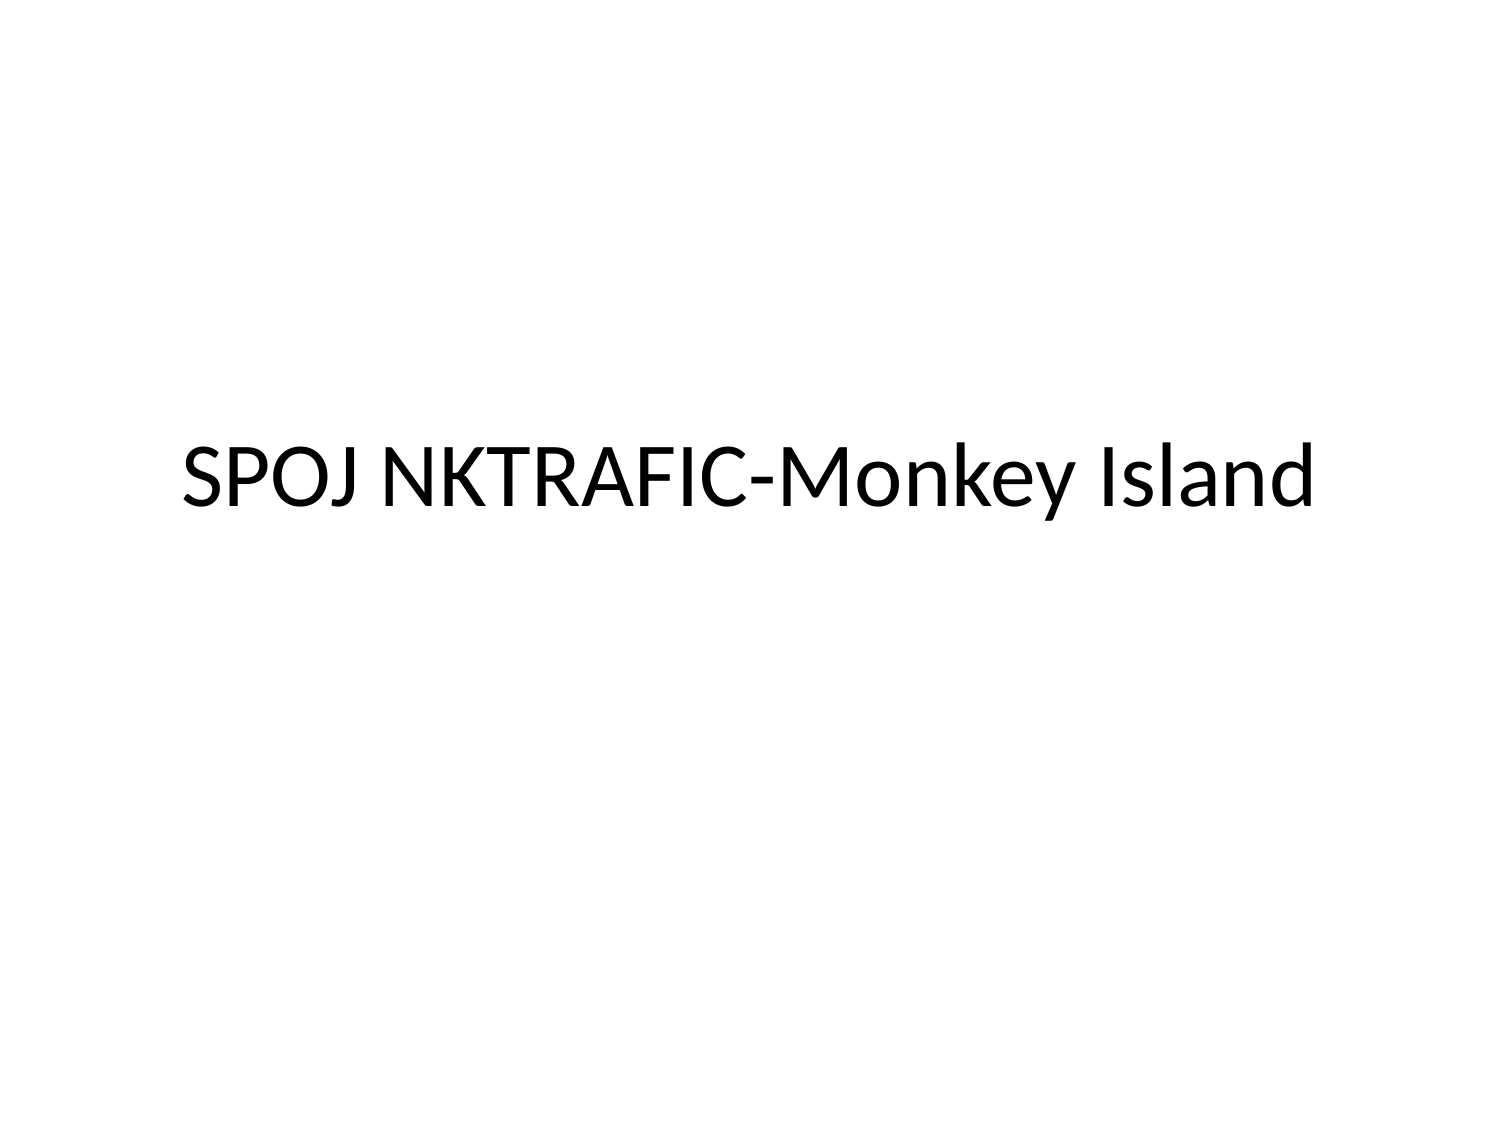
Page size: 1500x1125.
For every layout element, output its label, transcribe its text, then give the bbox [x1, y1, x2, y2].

title SPOJ NKTRAFIC-Monkey Island [112, 349, 1388, 591]
